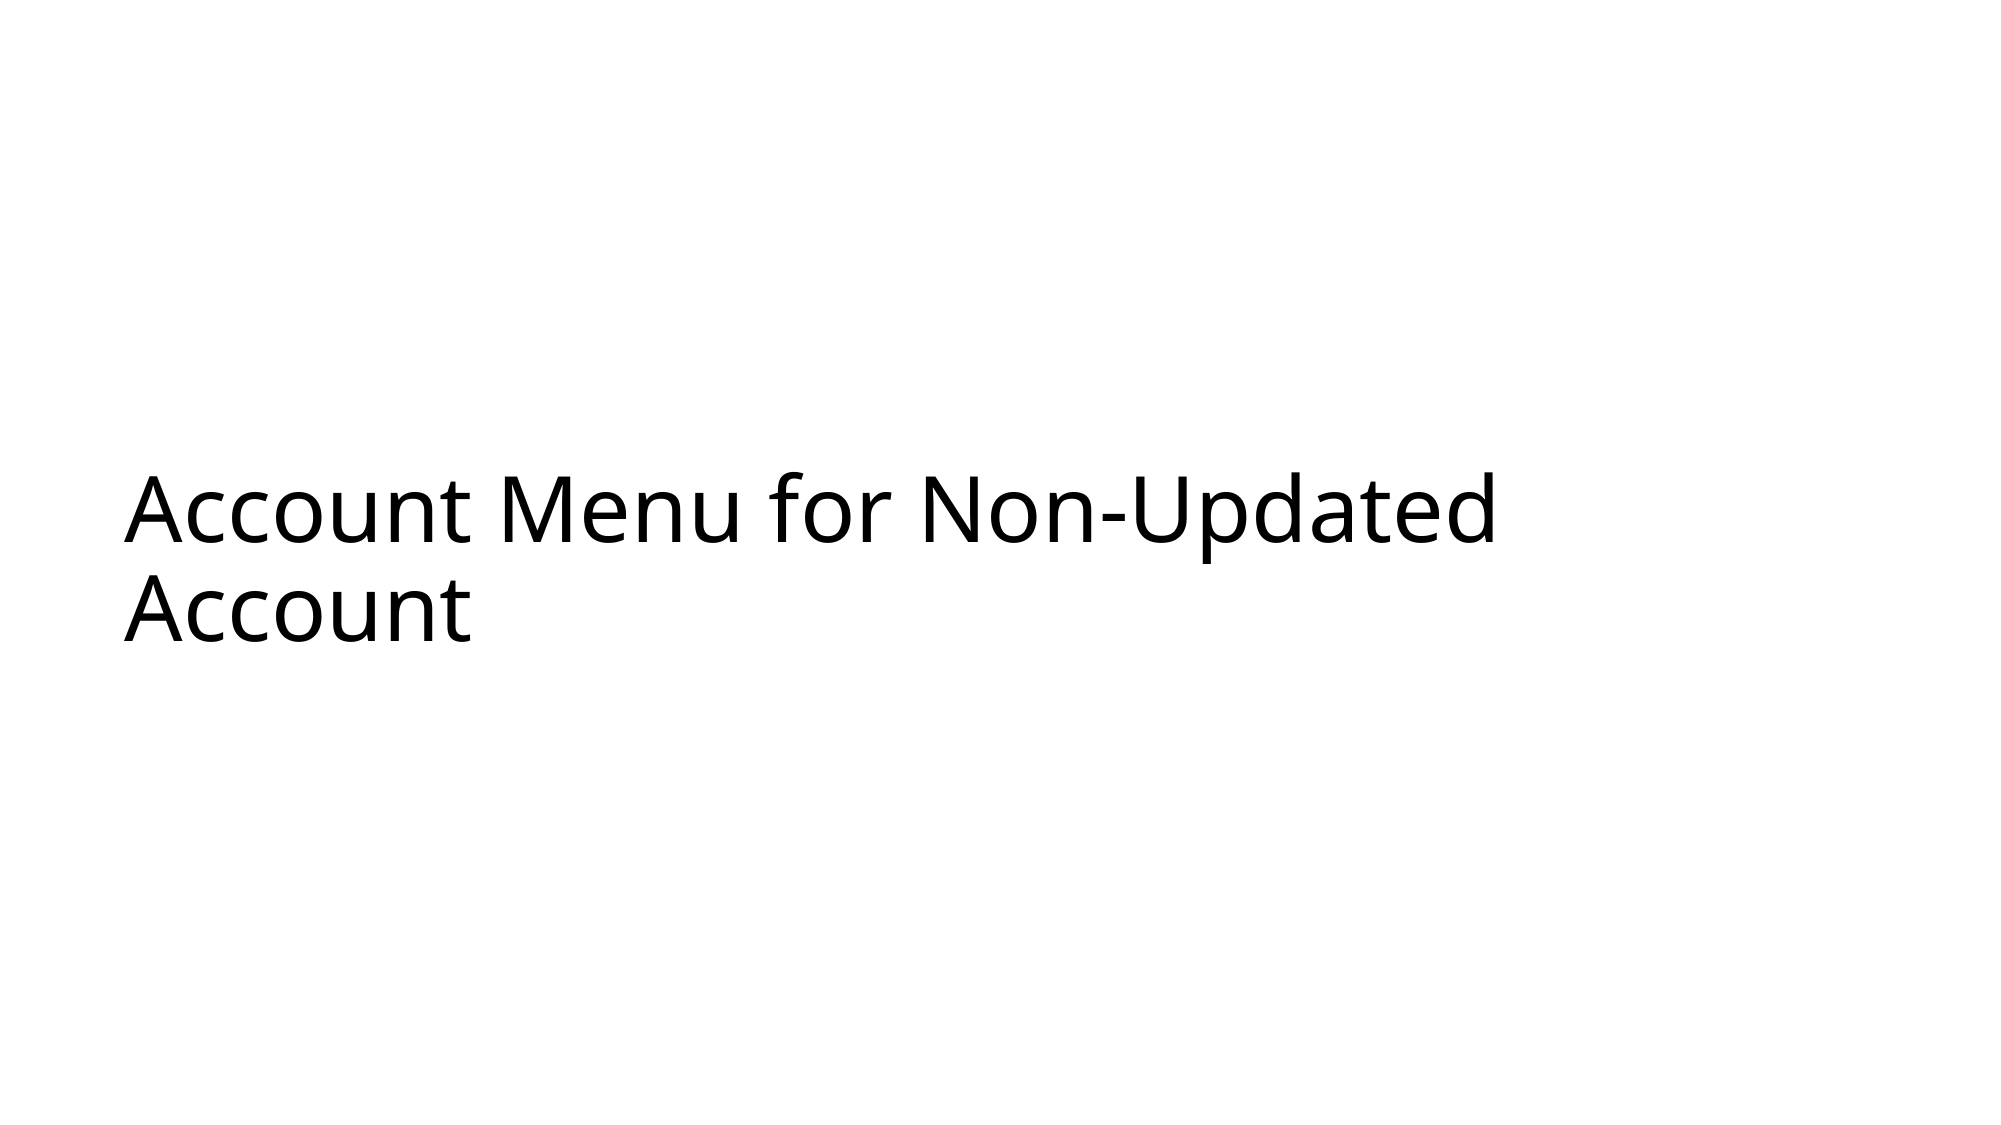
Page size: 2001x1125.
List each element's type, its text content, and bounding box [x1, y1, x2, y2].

title Account Menu for Non-Updated Account [109, 453, 1835, 672]
